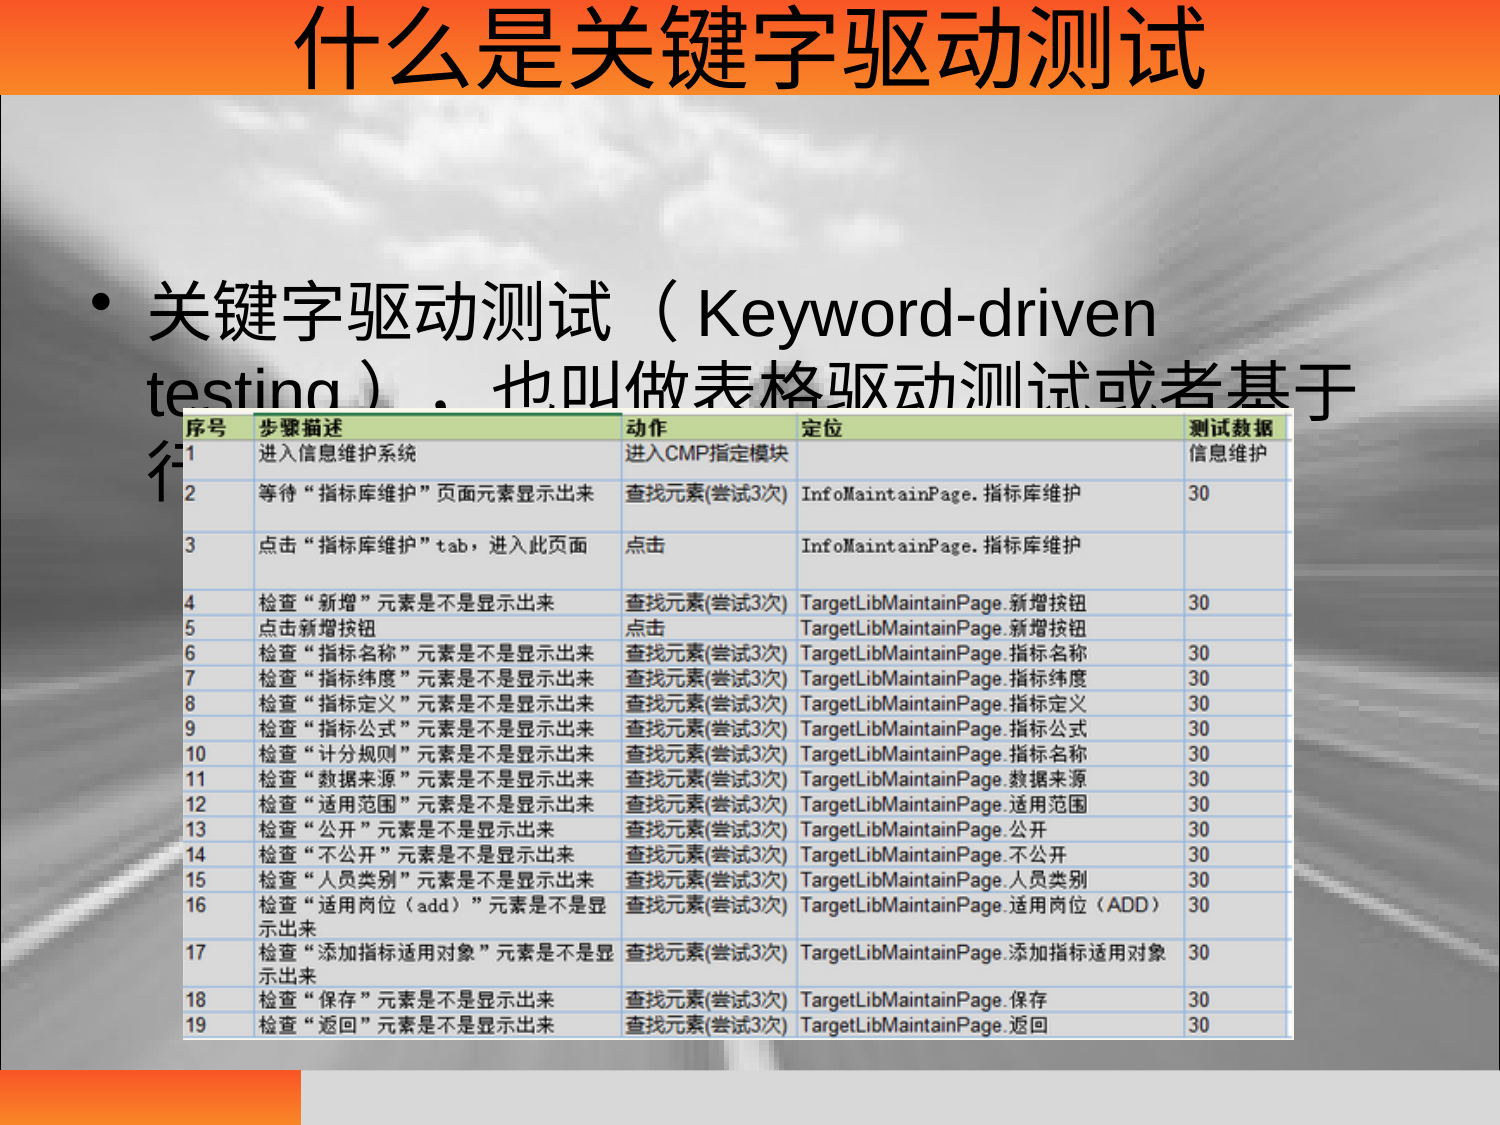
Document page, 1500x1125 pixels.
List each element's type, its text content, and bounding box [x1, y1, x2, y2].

picture [182, 408, 1294, 1041]
list 关键字驱动测试（Keyword-driven testing），也叫做表格驱动测试或者基于行为词的测试 [75, 262, 1425, 1005]
title 什么是关键字驱动测试 [75, 0, 1425, 172]
